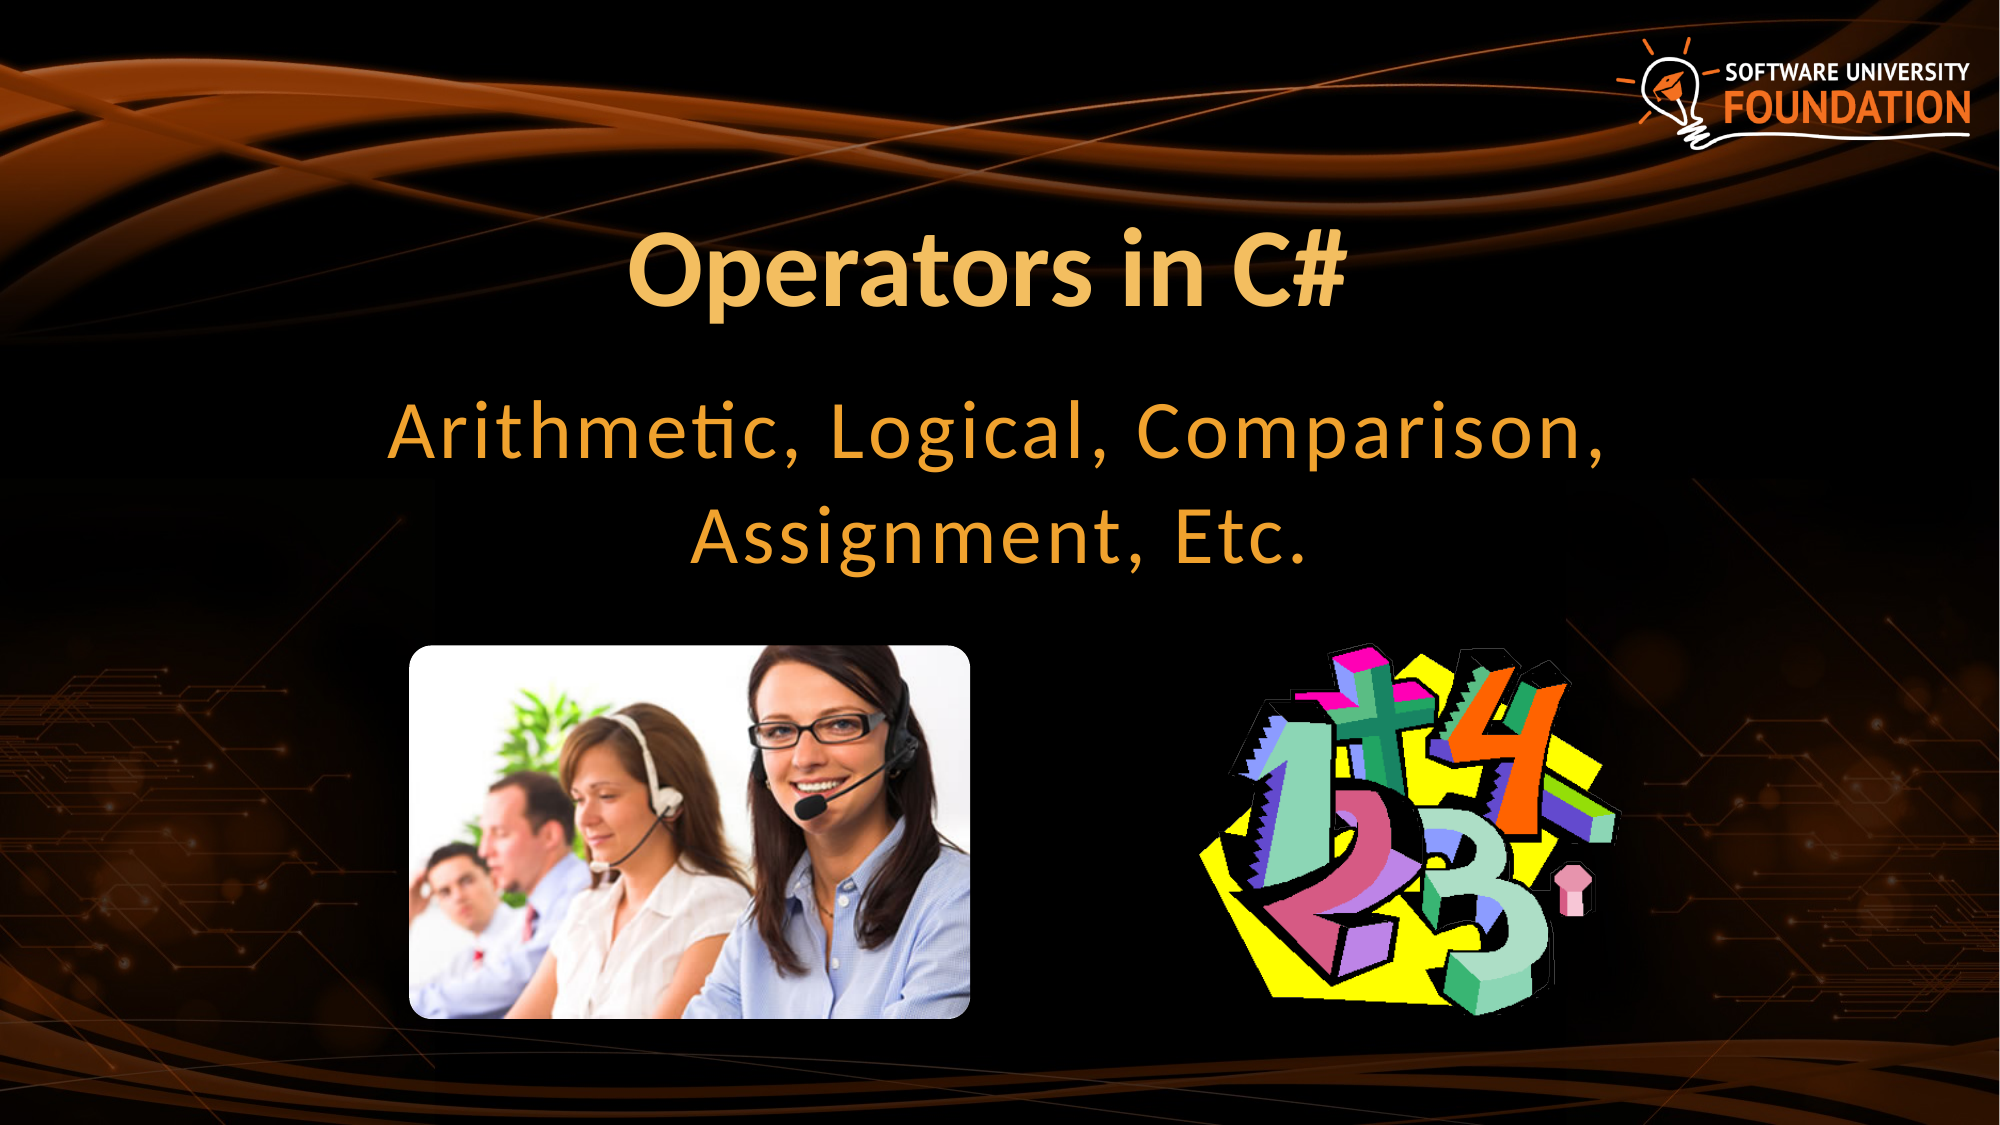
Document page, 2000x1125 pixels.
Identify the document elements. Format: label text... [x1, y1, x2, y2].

picture [0, 0, 2000, 1125]
title Operators in C# [456, 173, 1520, 336]
subtitle Arithmetic, Logical, Comparison, Assignment, Etc. [324, 364, 1675, 589]
